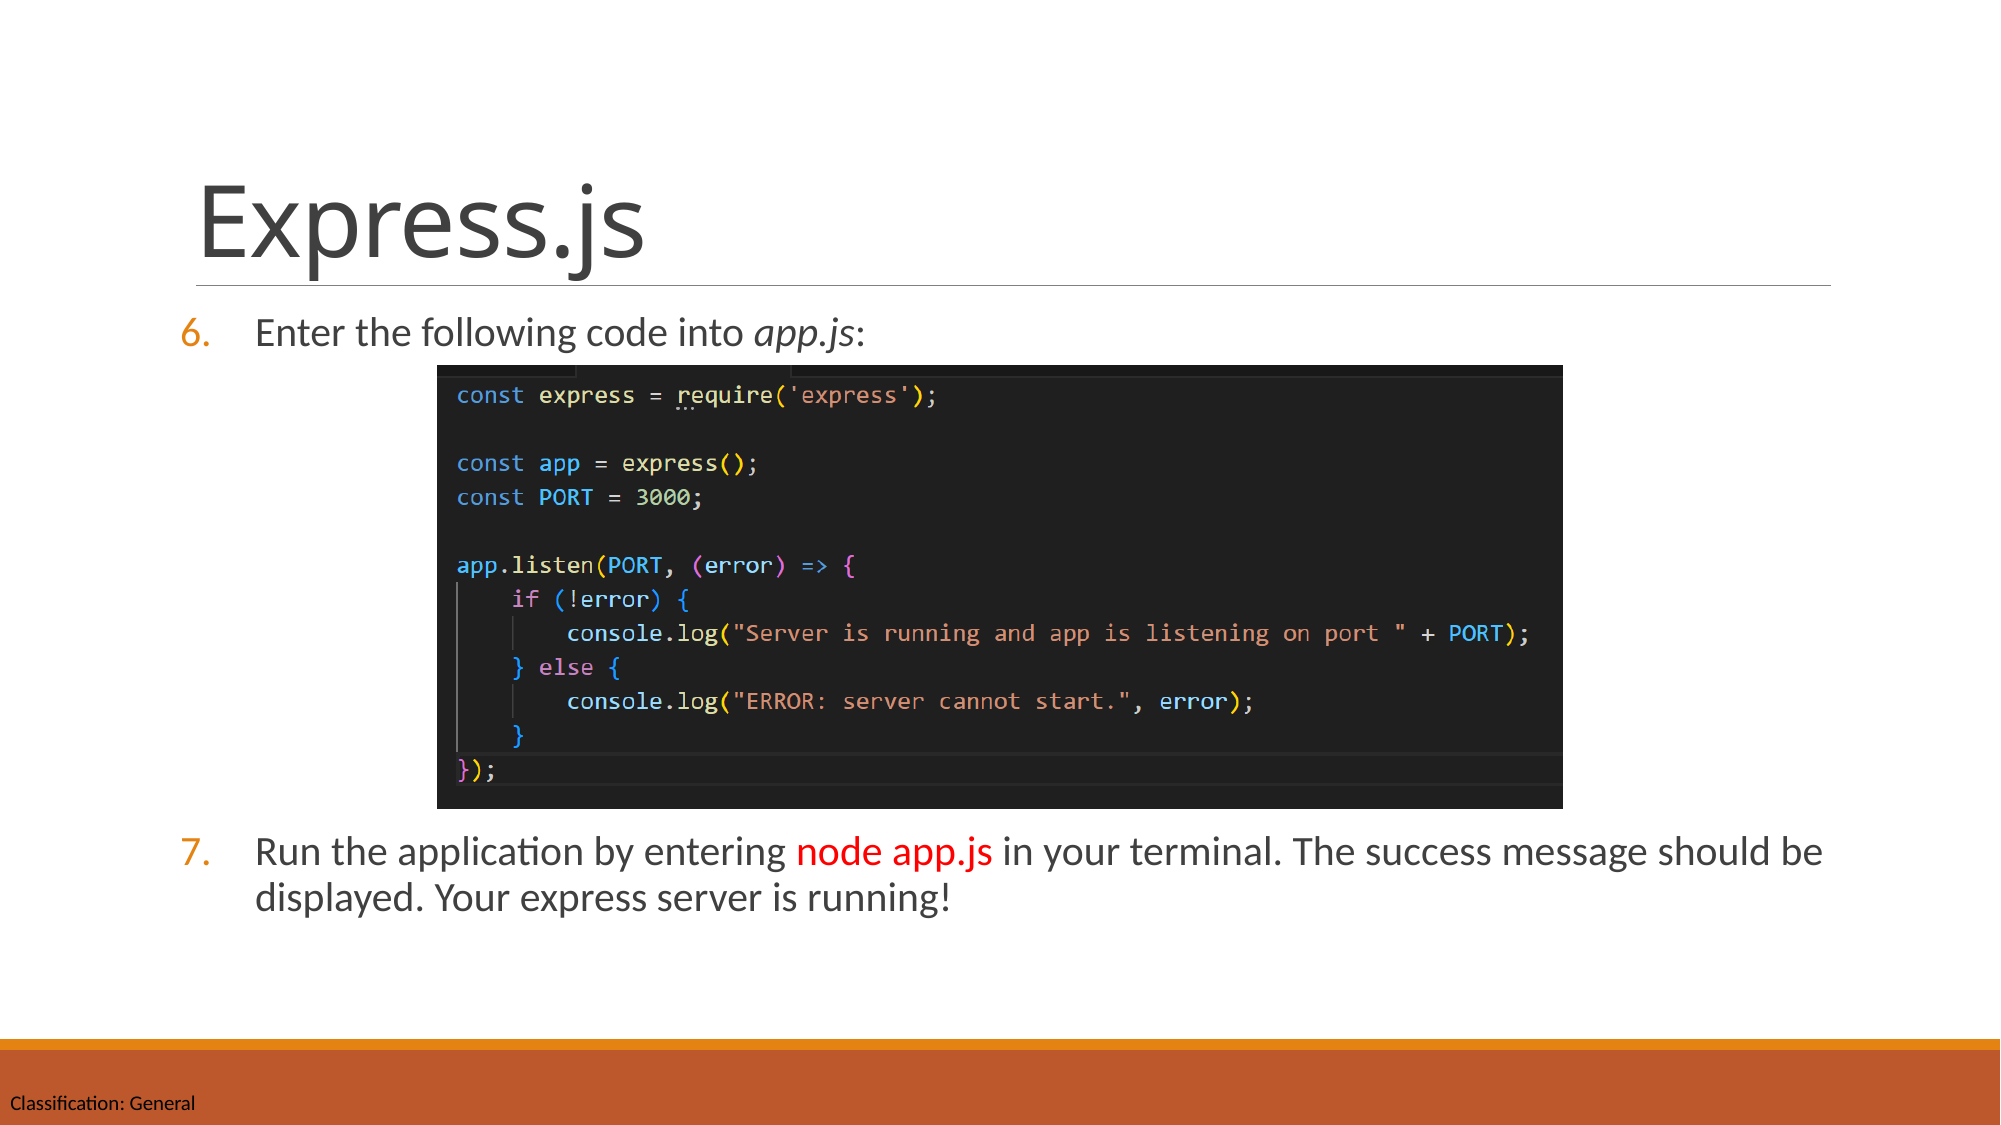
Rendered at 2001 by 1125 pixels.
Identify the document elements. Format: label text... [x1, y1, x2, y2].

title Express.js [180, 47, 1830, 285]
list Enter the following code into app.js: Run the application by entering node app.js in your terminal. The success message should be displayed. Your express server is running! [180, 302, 1830, 963]
picture [437, 364, 1563, 810]
